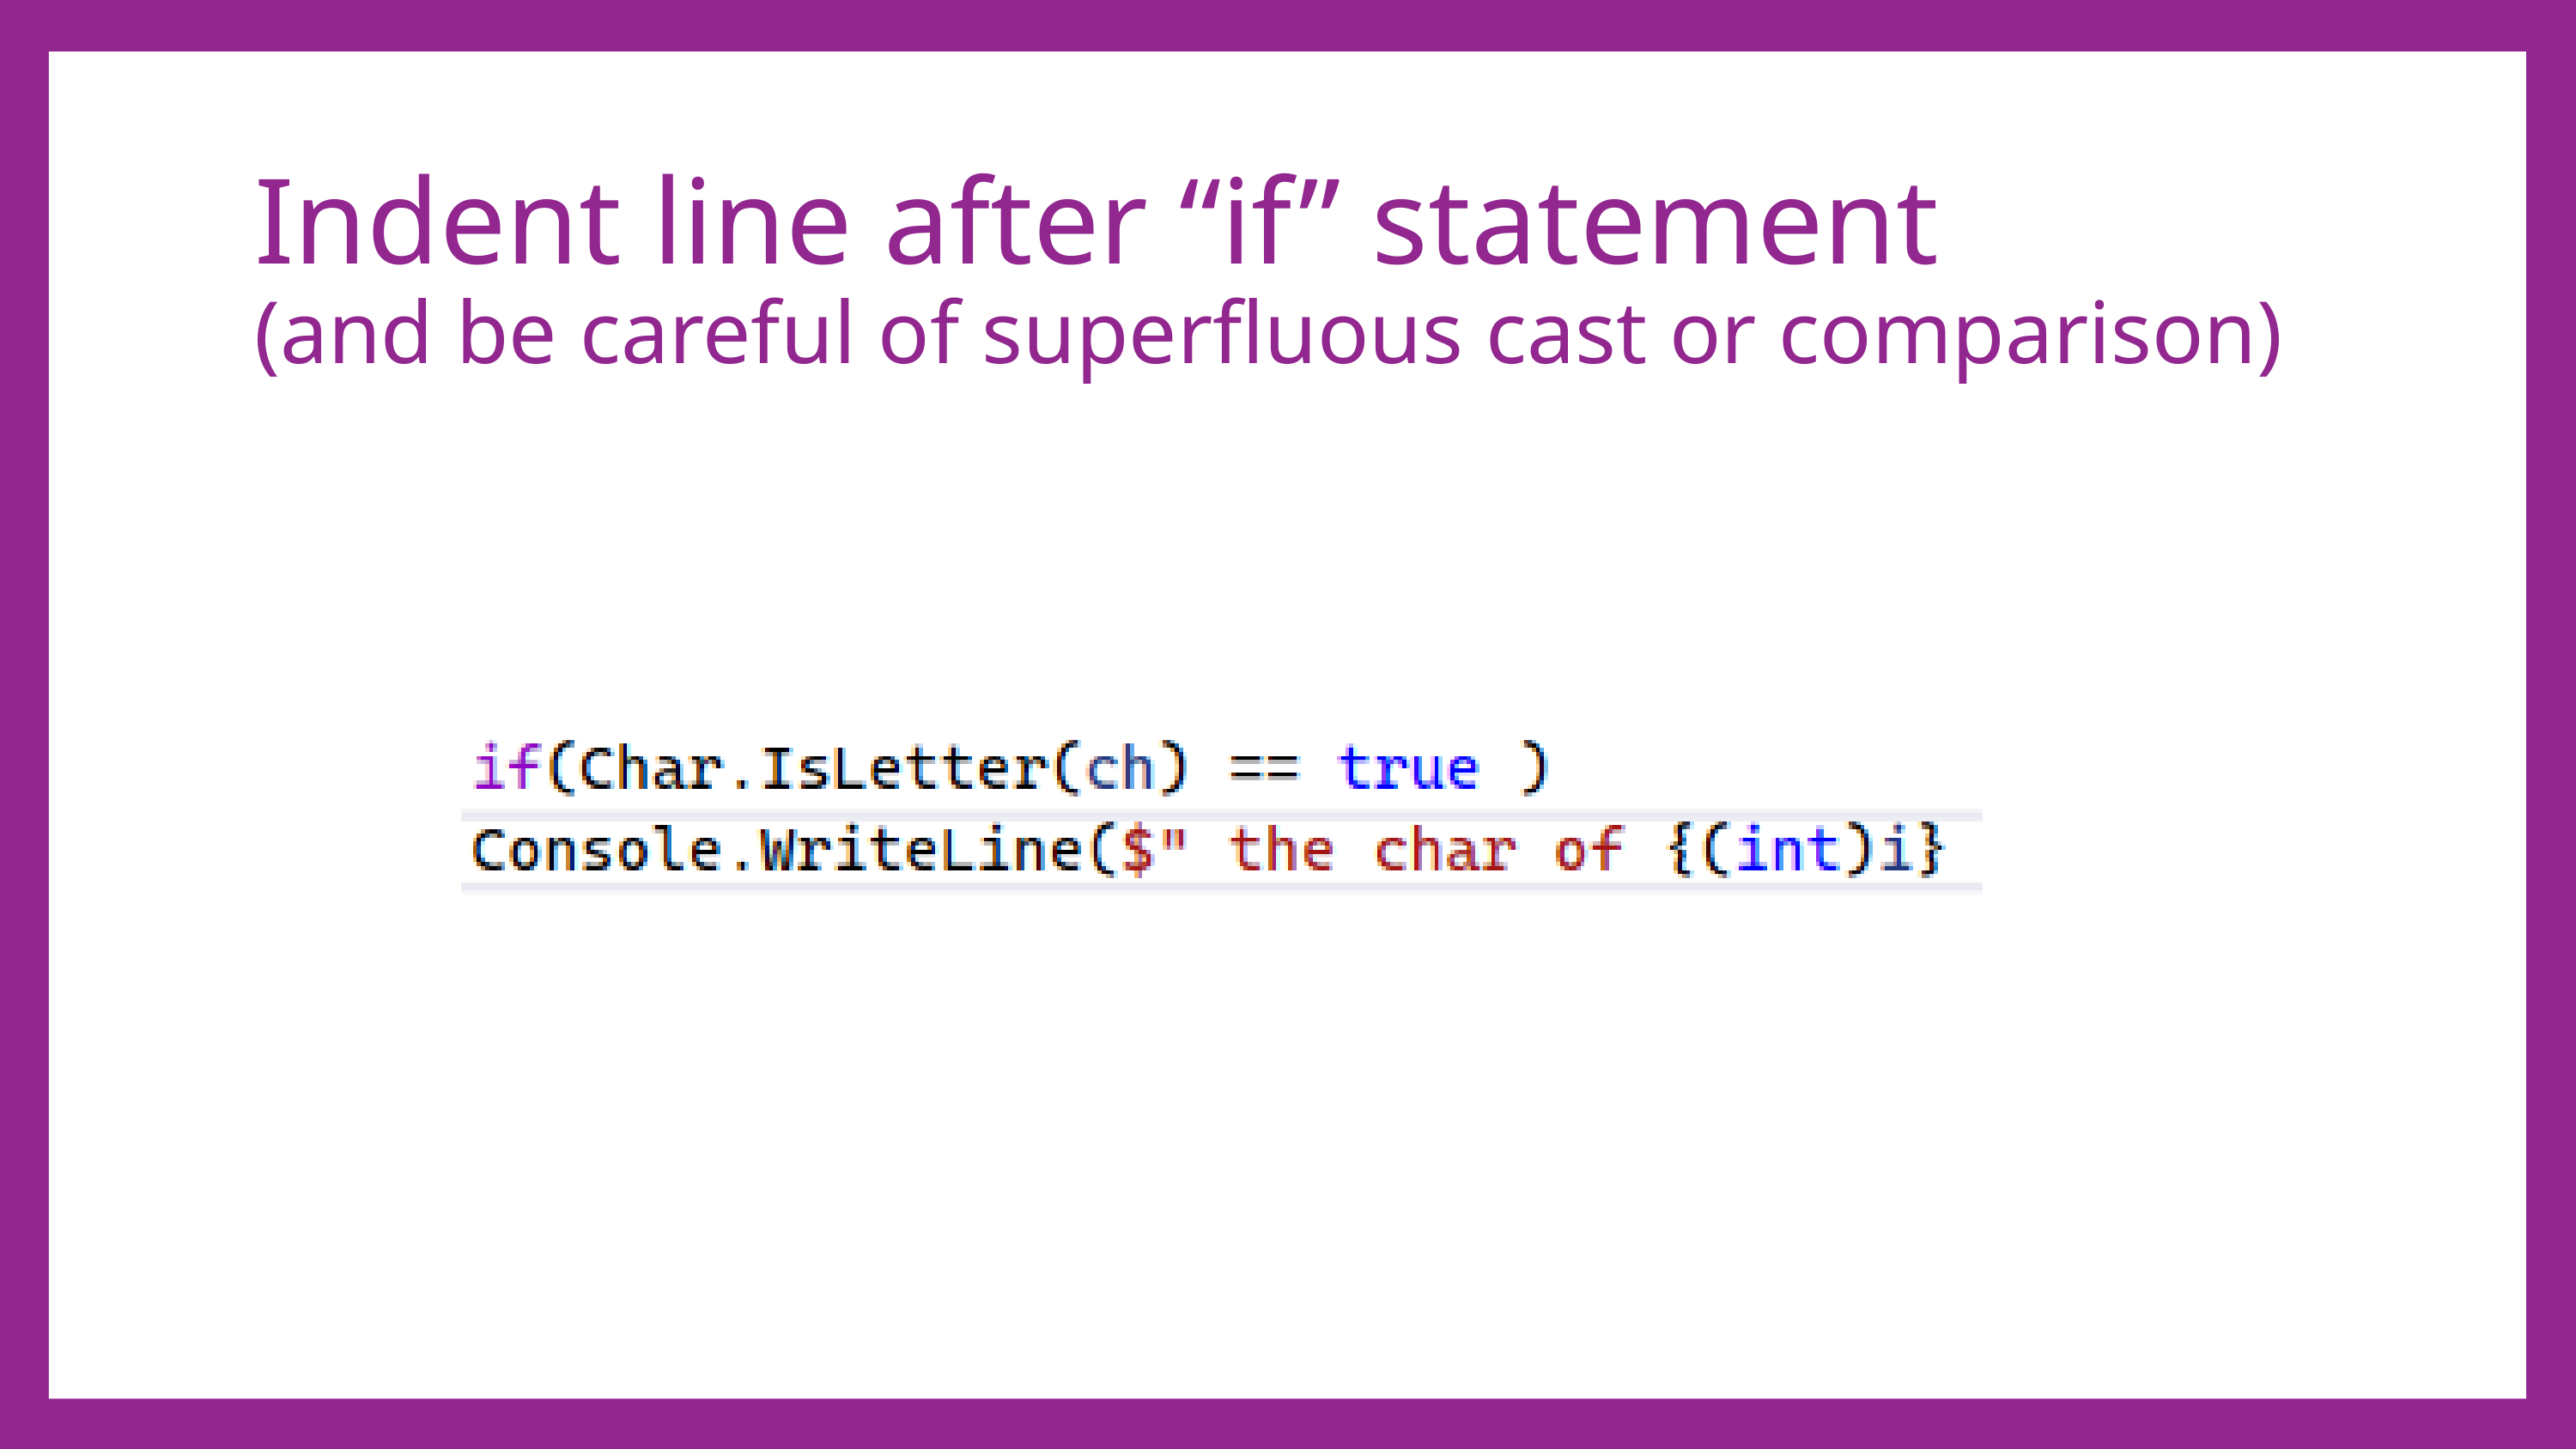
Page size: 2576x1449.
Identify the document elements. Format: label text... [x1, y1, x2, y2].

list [461, 724, 1983, 907]
title Indent line after “if” statement (and be careful of superfluous cast or comparison) [241, 129, 2329, 415]
